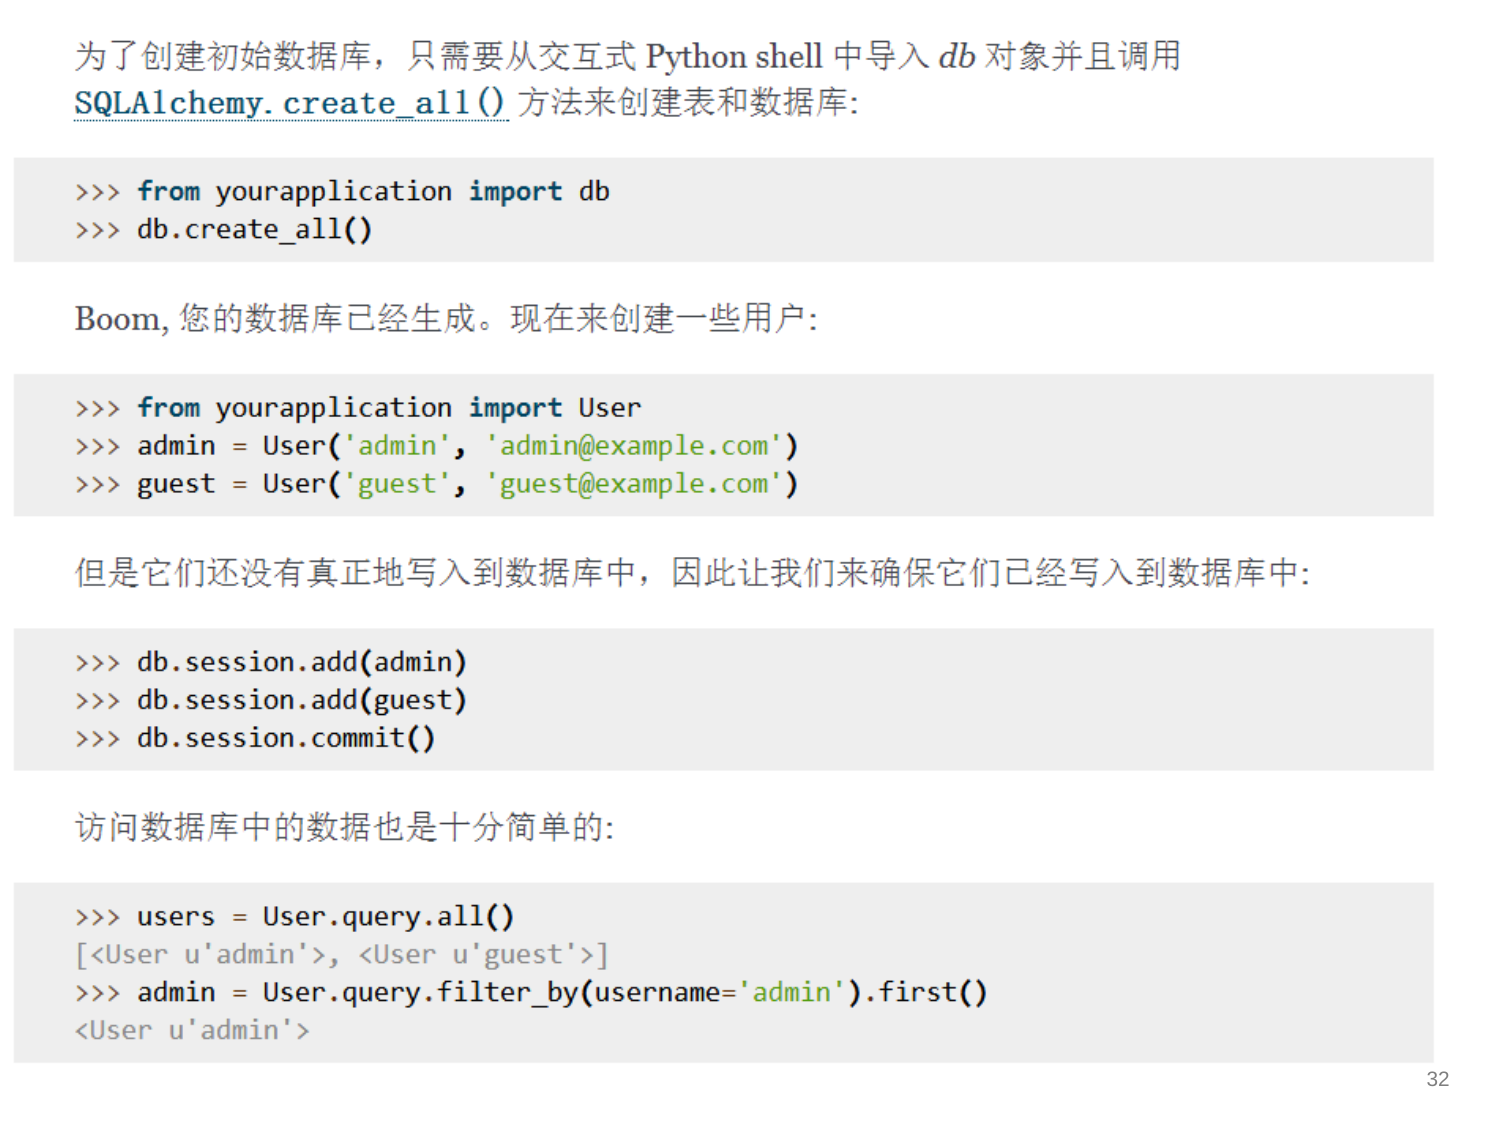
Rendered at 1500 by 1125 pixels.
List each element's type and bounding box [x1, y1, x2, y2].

picture [0, 30, 1442, 1071]
